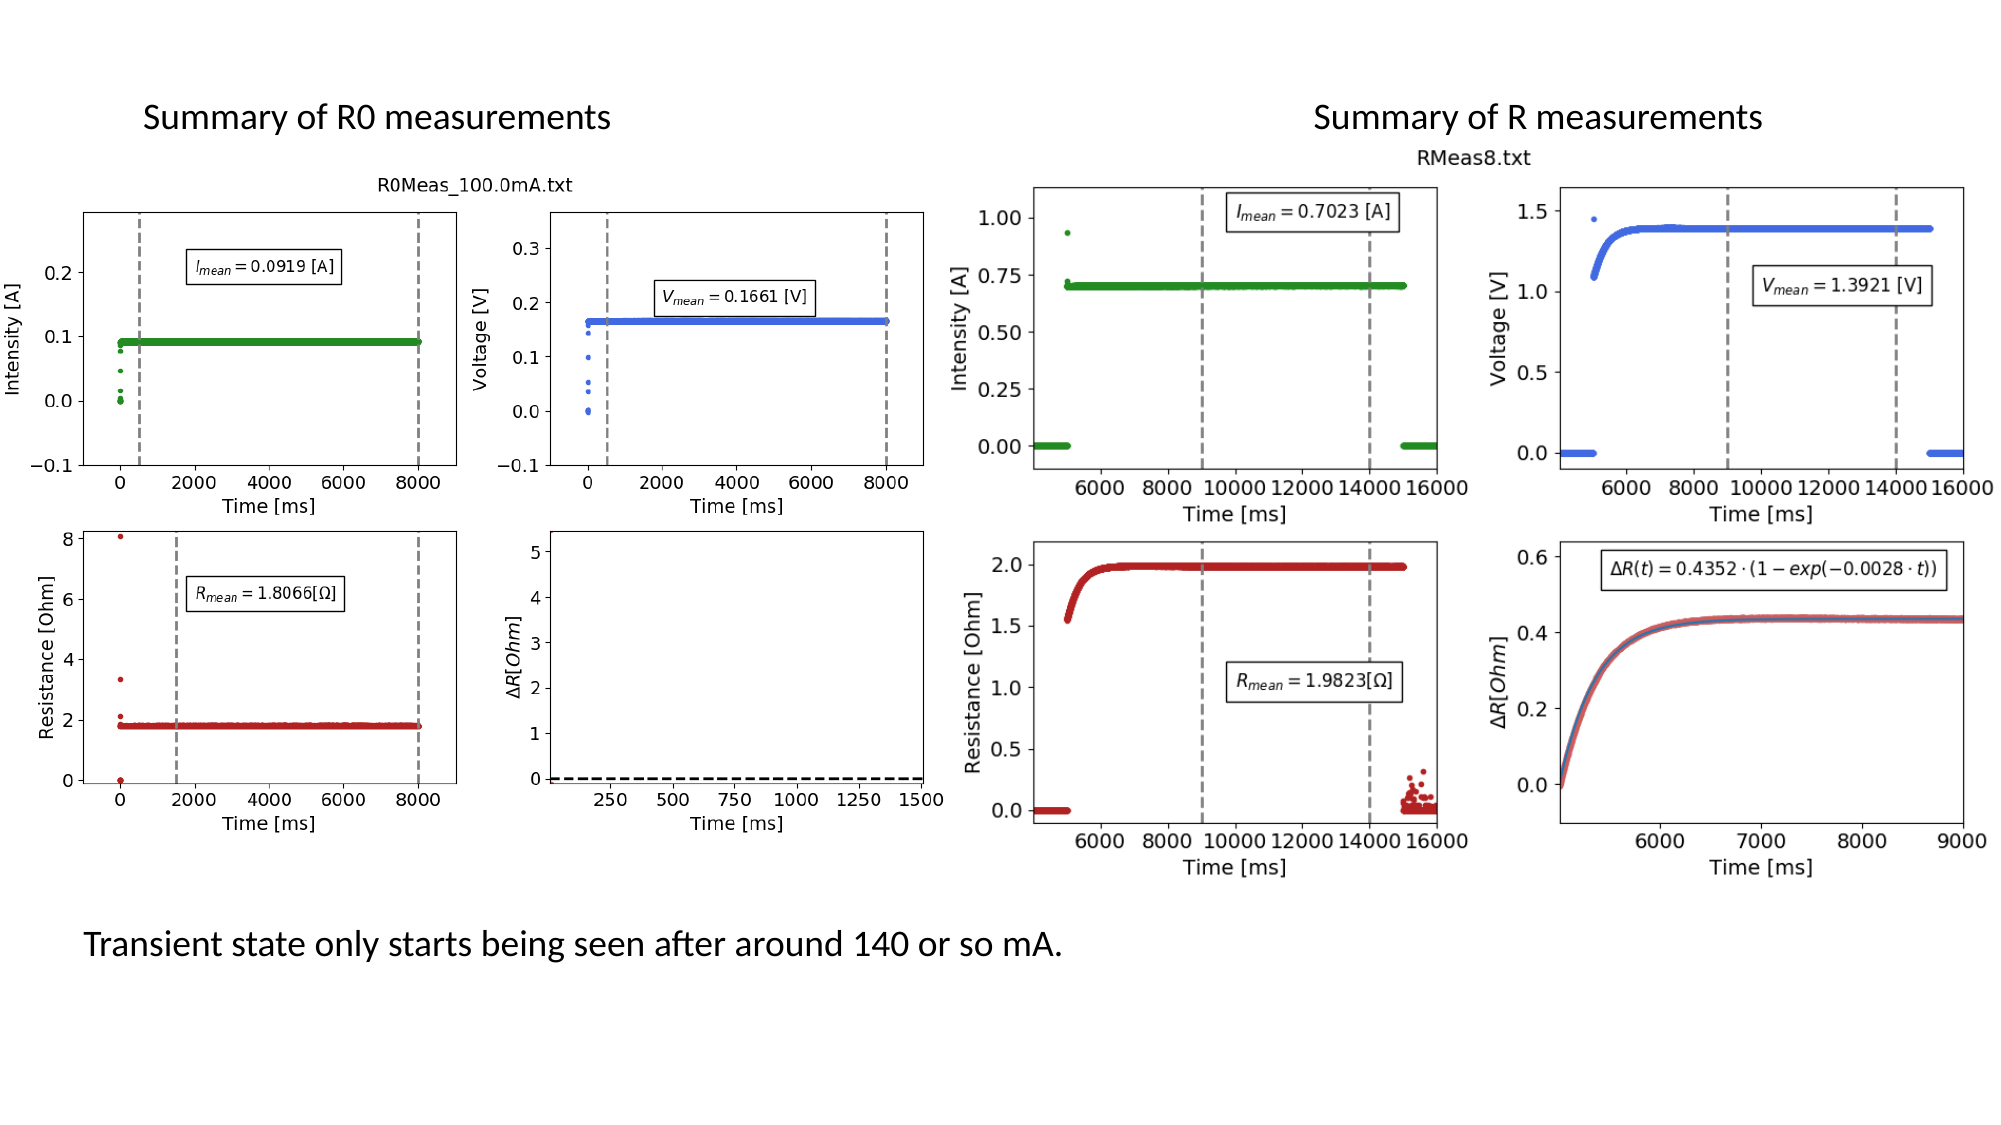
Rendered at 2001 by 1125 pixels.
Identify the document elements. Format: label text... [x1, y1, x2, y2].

text_box Summary of R measurements [1299, 84, 1795, 145]
picture [1, 145, 2000, 883]
text_box Summary of R0 measurements [128, 84, 698, 145]
text_box Transient state only starts being seen after around 140 or so mA. [68, 911, 1258, 972]
